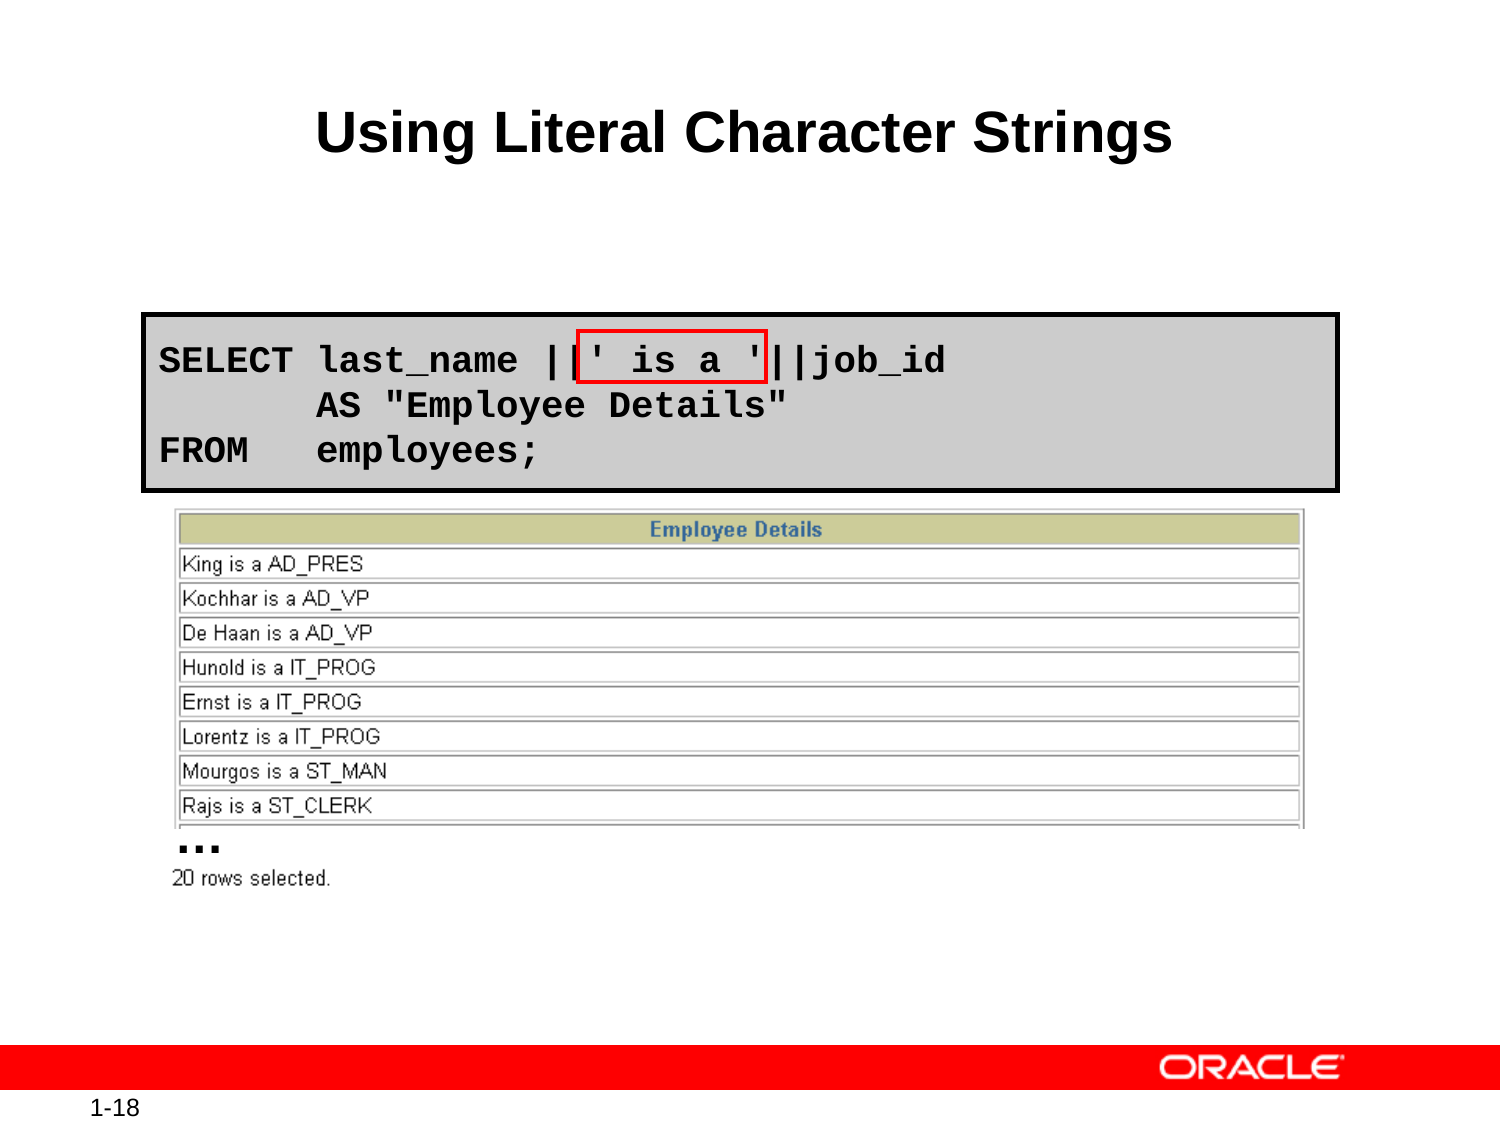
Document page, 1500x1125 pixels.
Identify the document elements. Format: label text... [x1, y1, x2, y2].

picture [169, 863, 1316, 894]
text_box … [169, 829, 230, 864]
text_box SELECT last_name ||' is a '||job_id AS "Employee Details" FROM employees; [143, 314, 1338, 491]
text_box [577, 331, 766, 382]
picture [169, 504, 1308, 829]
title Using Literal Character Strings [119, 86, 1370, 232]
